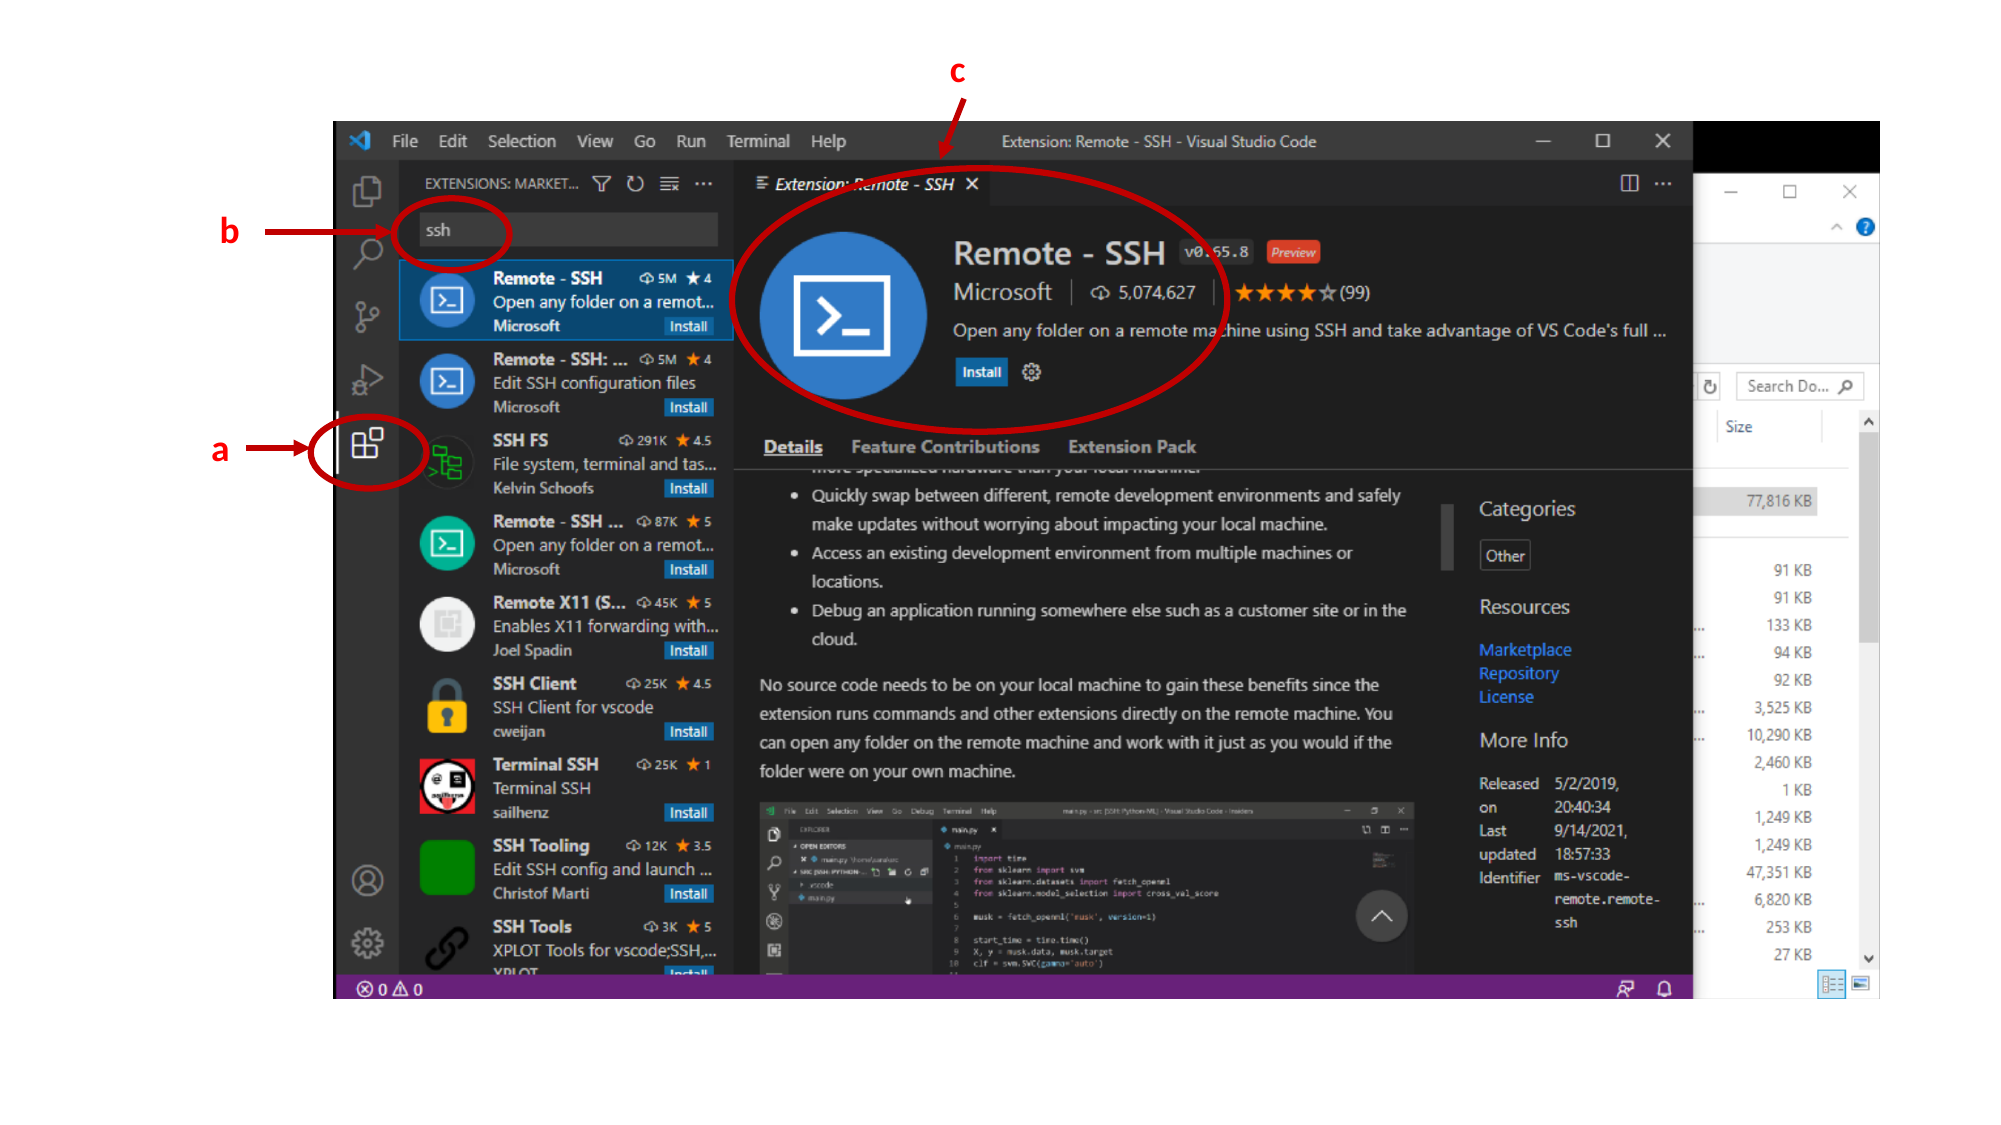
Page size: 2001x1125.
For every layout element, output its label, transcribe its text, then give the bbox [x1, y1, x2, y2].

text_box c [926, 38, 1026, 98]
text_box [309, 423, 333, 483]
text_box a [196, 416, 296, 477]
picture [333, 121, 1880, 1000]
text_box b [196, 198, 296, 259]
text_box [939, 98, 964, 160]
